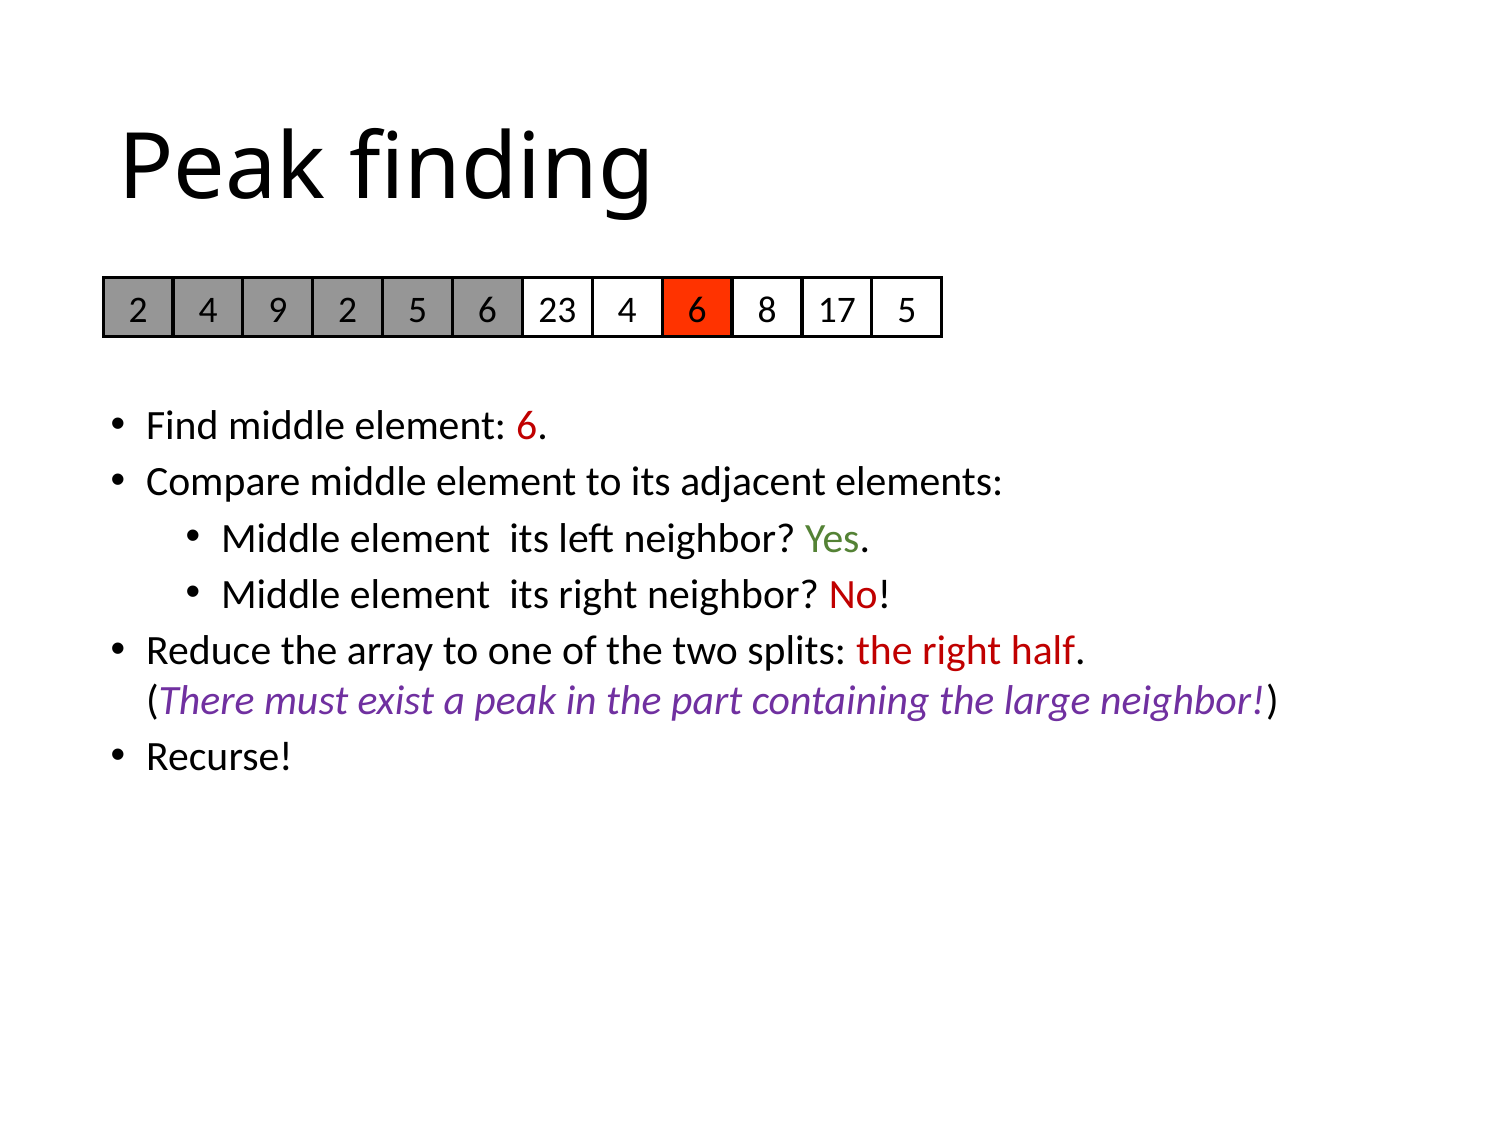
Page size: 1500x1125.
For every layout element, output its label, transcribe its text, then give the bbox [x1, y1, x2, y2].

title Peak finding [103, 59, 1397, 278]
text_box 17 [801, 276, 871, 338]
text_box 4 [591, 276, 661, 338]
text_box 2 [102, 276, 172, 338]
text_box 6 [452, 276, 521, 338]
text_box 23 [521, 276, 591, 338]
text_box 2 [312, 276, 382, 338]
text_box 4 [172, 276, 242, 338]
text_box 5 [382, 276, 452, 338]
text_box 6 [661, 276, 731, 338]
text_box 8 [731, 276, 801, 338]
text_box 9 [242, 276, 312, 338]
text_box 5 [871, 276, 943, 338]
